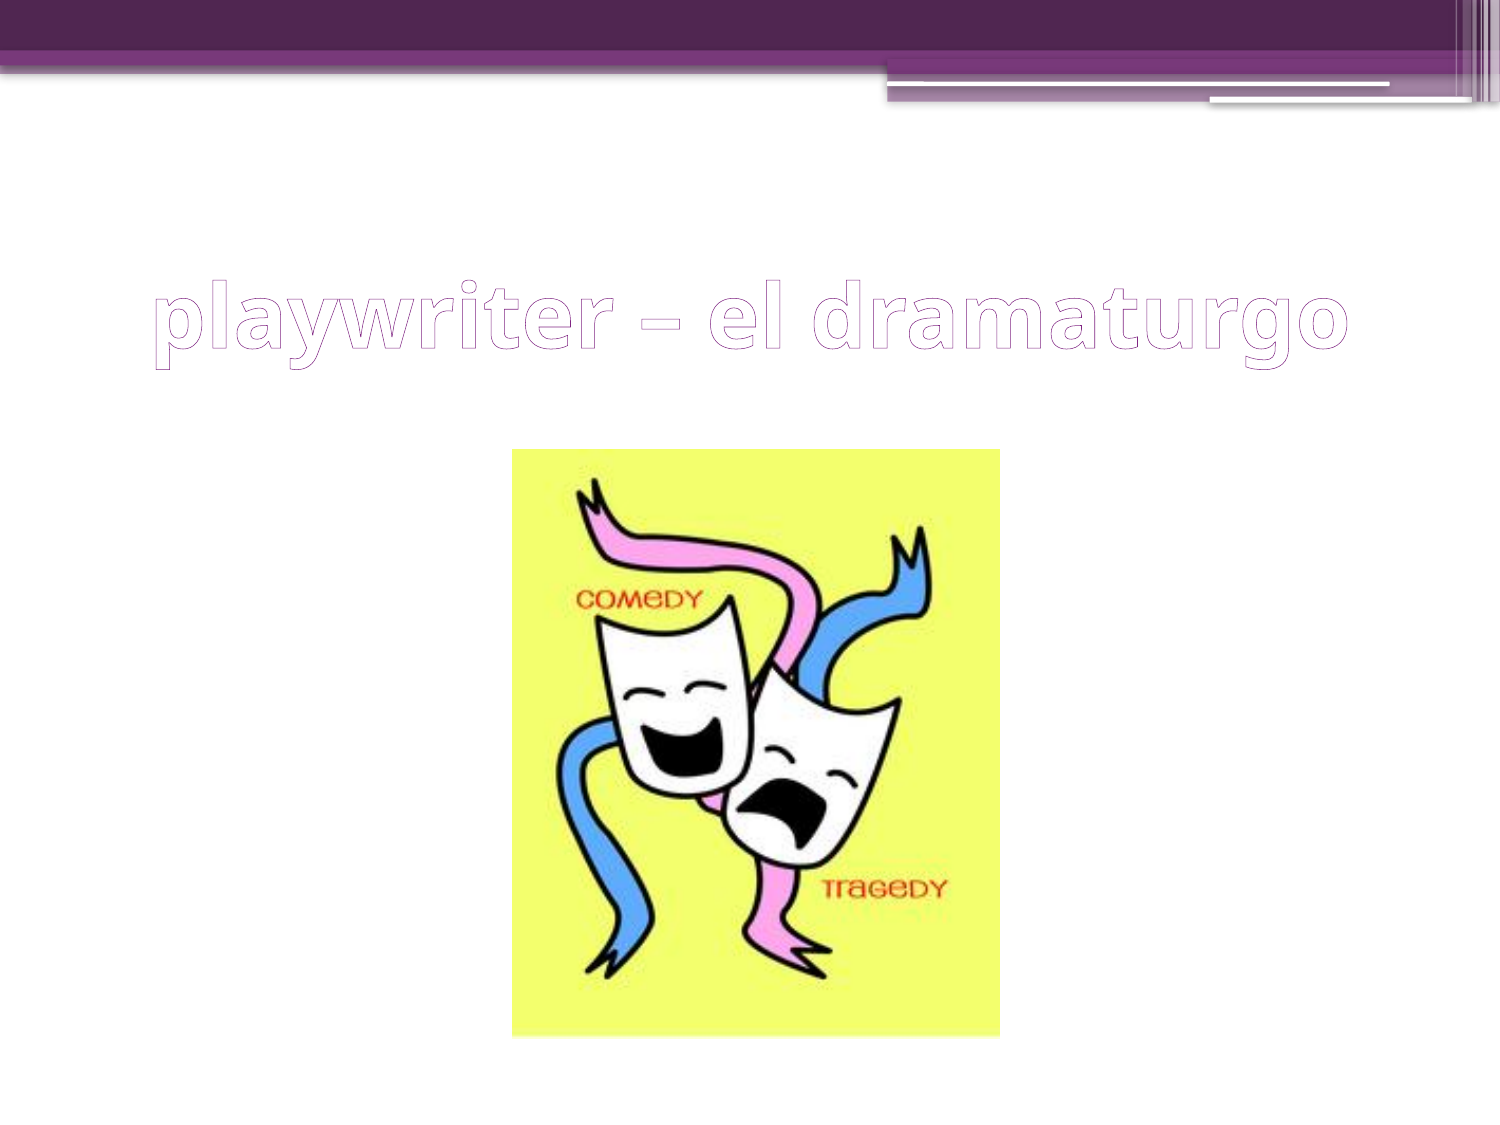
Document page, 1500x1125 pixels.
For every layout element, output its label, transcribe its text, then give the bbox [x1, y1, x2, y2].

title playwriter – el dramaturgo [112, 149, 1388, 374]
picture [512, 449, 1001, 1039]
